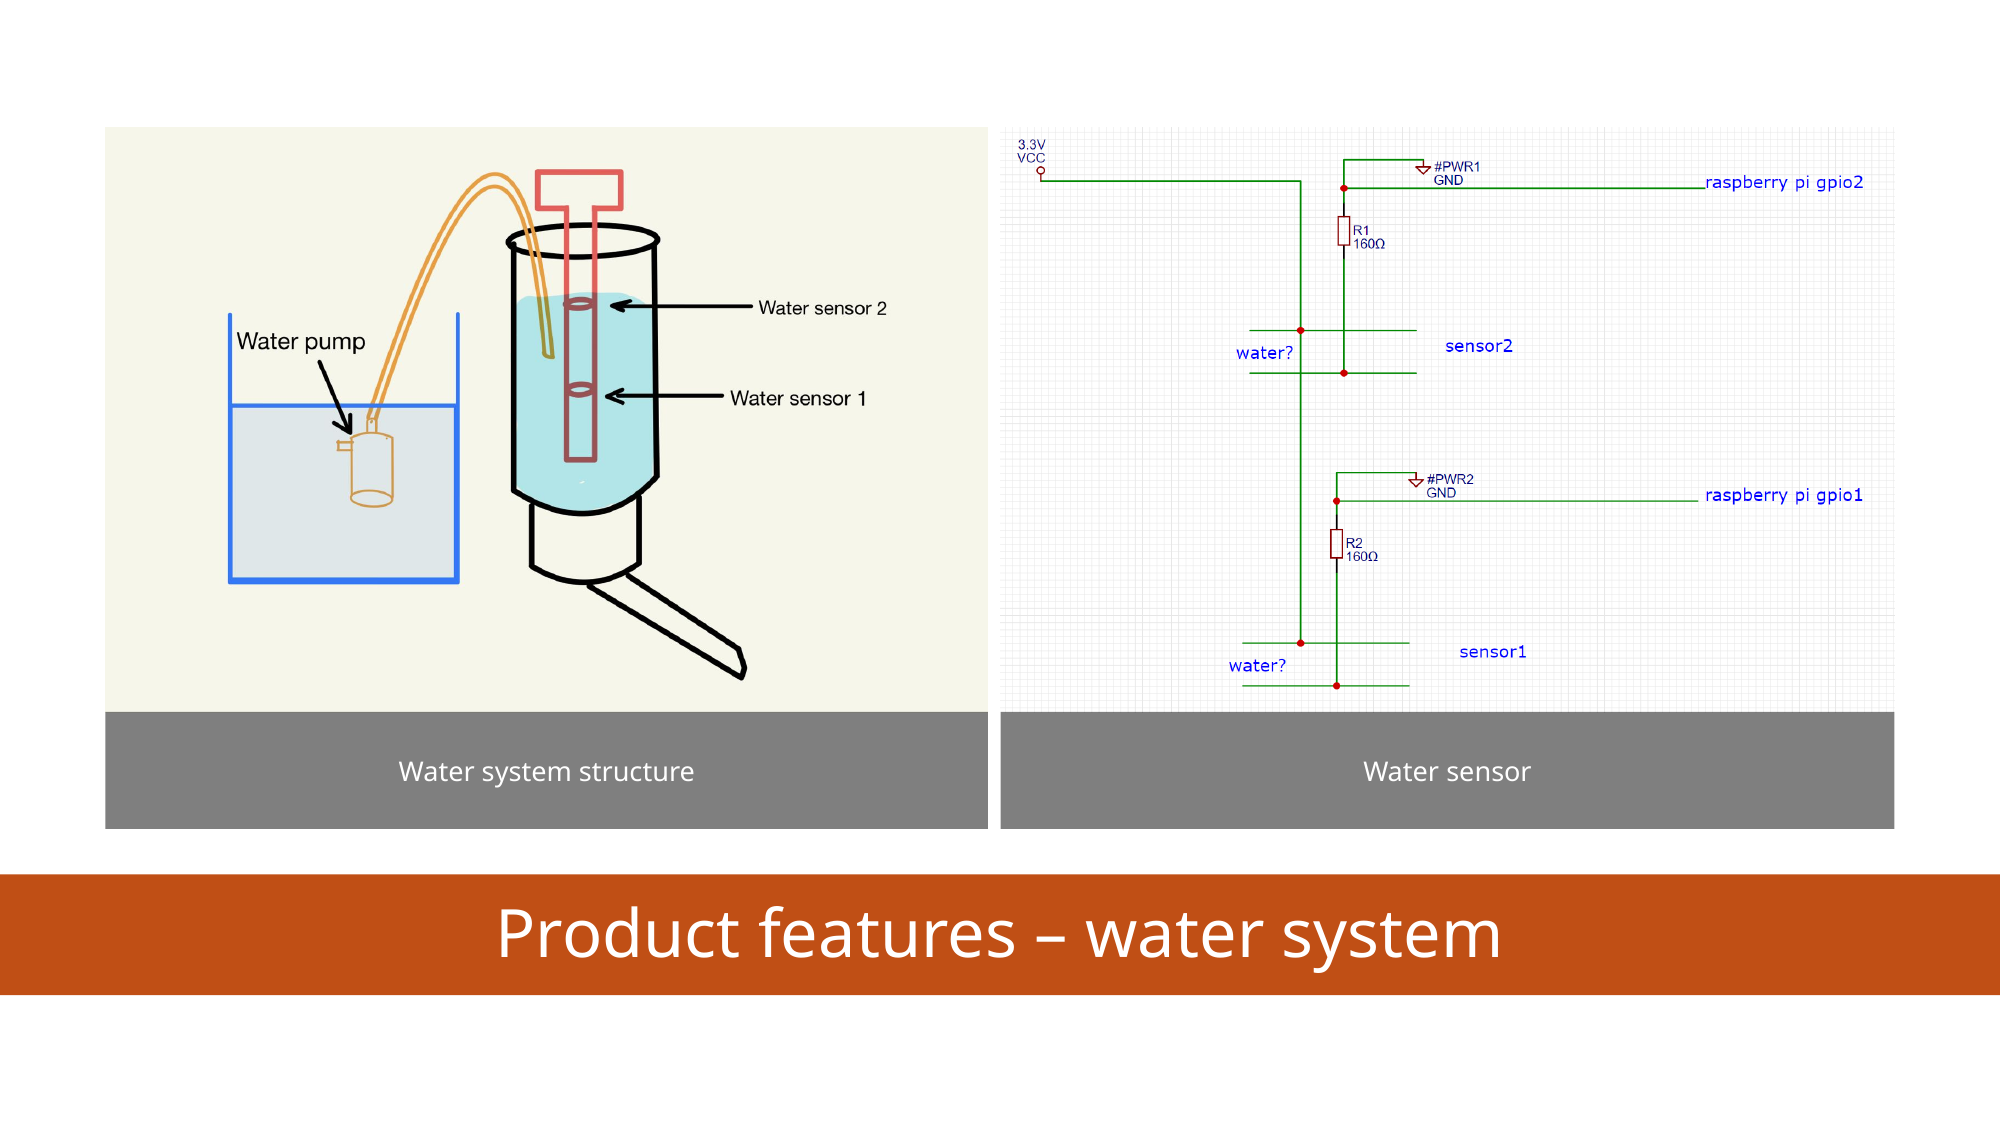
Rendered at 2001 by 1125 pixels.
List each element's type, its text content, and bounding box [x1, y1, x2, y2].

text_box Water sensor [1000, 714, 1895, 829]
title Product features – water system [80, 874, 1920, 997]
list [104, 126, 989, 714]
picture [999, 126, 1896, 714]
text_box [0, 873, 2000, 997]
text_box Water system structure [105, 714, 988, 829]
